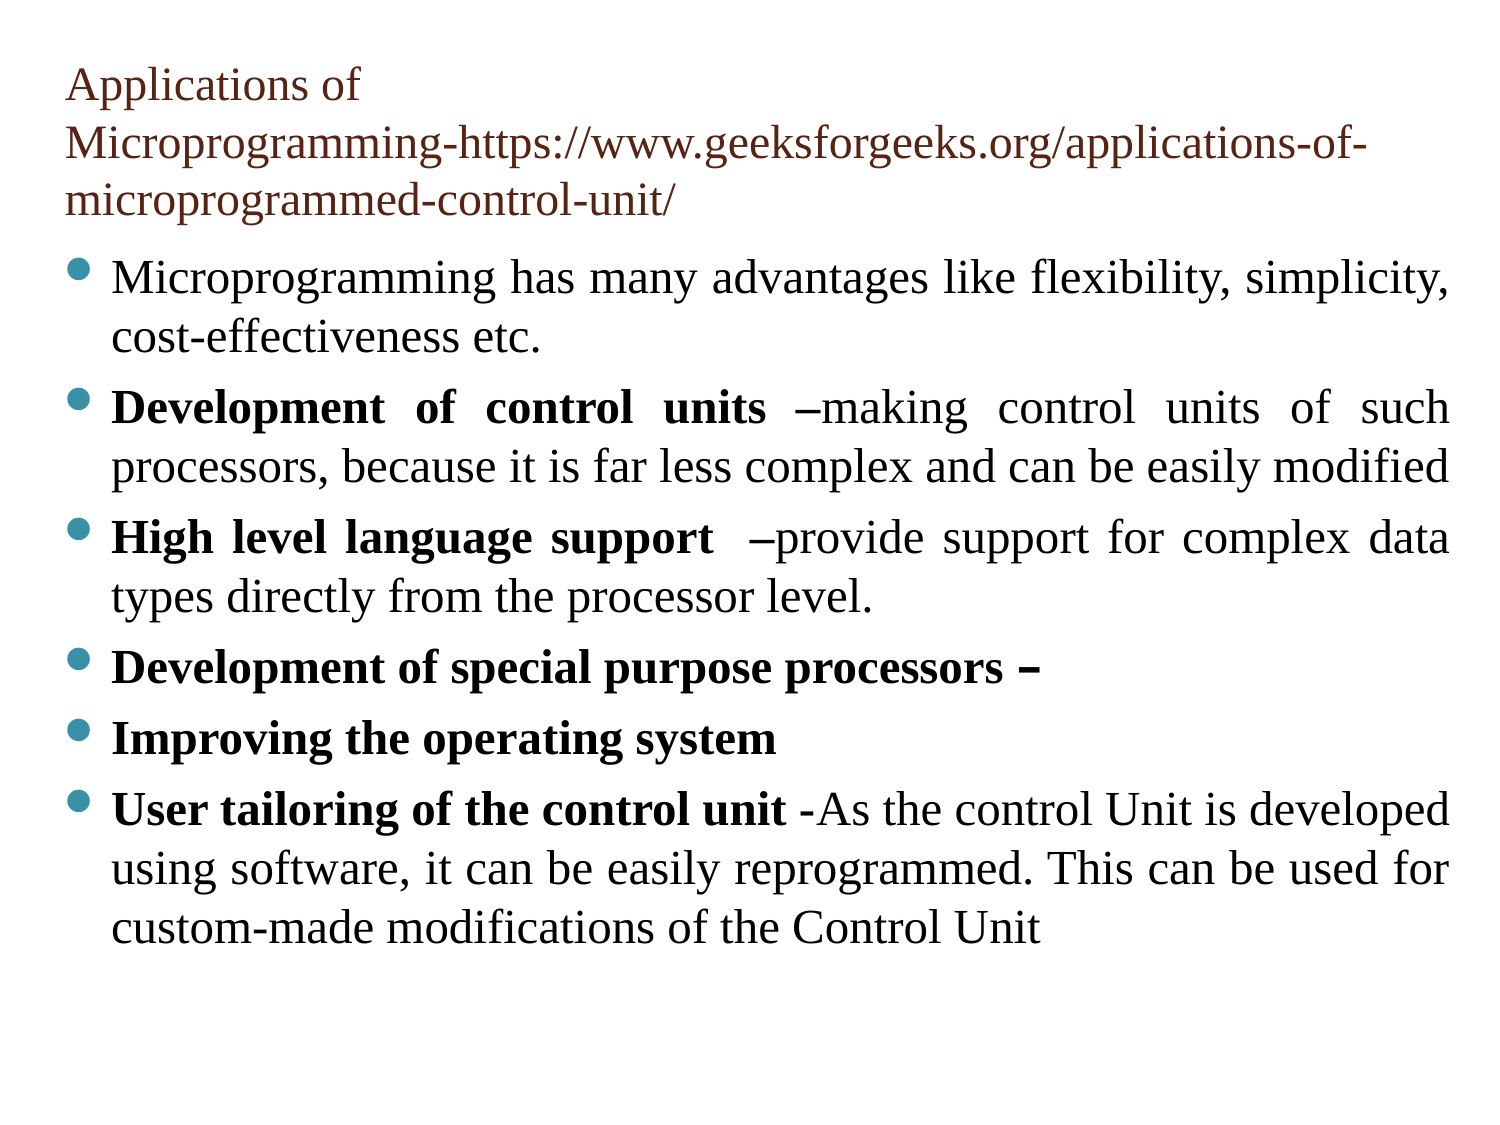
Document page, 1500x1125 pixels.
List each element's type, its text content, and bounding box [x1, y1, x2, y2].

title Applications of Microprogramming-https://www.geeksforgeeks.org/applications-of-microprogrammed-control-unit/ [50, 45, 1466, 233]
list Microprogramming has many advantages like flexibility, simplicity, cost-effectiveness etc. Development of control units –making control units of such processors, because it is far less complex and can be easily modified High level language support –provide support for complex data types directly from the processor level. Development of special purpose processors – Improving the operating system User tailoring of the control unit -As the control Unit is developed using software, it can be easily reprogrammed. This can be used for custom-made modifications of the Control Unit [37, 237, 1466, 1025]
